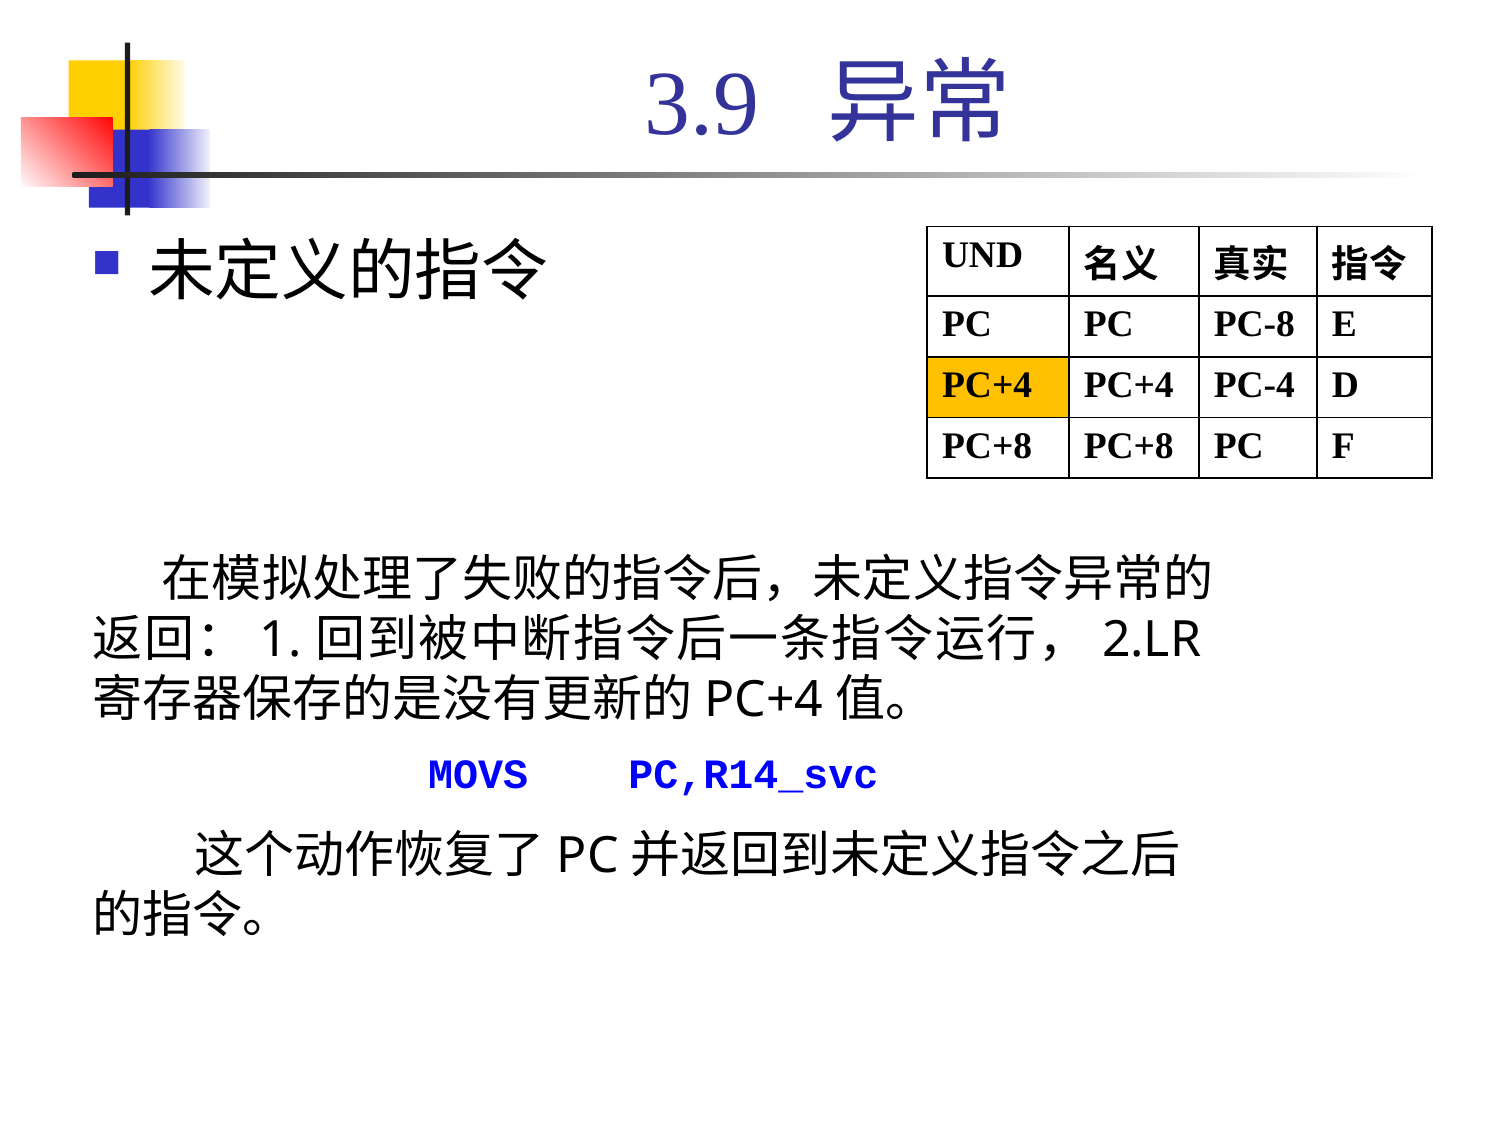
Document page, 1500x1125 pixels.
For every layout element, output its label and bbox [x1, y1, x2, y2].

table_cell [1200, 358, 1316, 417]
table_cell [1318, 358, 1431, 417]
table_cell [1200, 297, 1316, 356]
table_header [1070, 227, 1198, 295]
table_cell [1070, 418, 1198, 477]
table_header [1318, 227, 1431, 295]
table_header [928, 227, 1068, 295]
table_cell [1200, 418, 1316, 477]
text_box [78, 538, 1229, 950]
table_cell [928, 358, 1068, 417]
table_cell [1070, 358, 1198, 417]
table_cell [928, 297, 1068, 356]
table_cell [1070, 297, 1198, 356]
table_cell [1318, 297, 1431, 356]
table_cell [1318, 418, 1431, 477]
table_header [1200, 227, 1316, 295]
table_cell [928, 418, 1068, 477]
title [188, 35, 1468, 161]
list [76, 220, 1469, 354]
